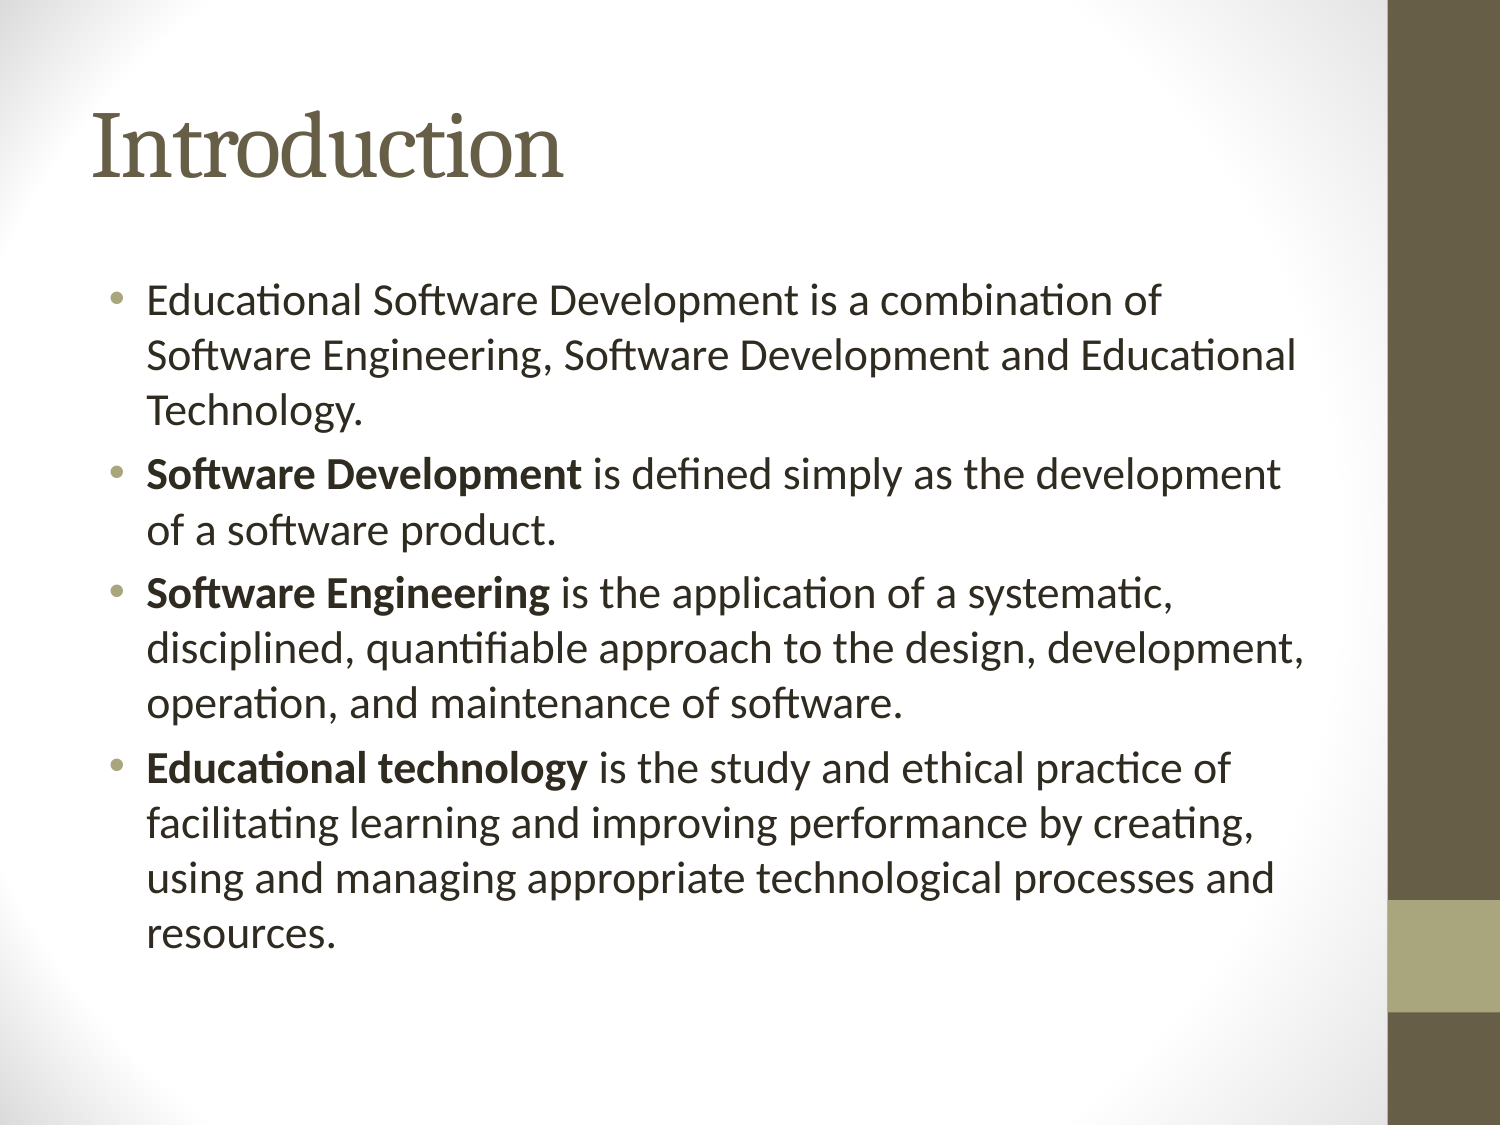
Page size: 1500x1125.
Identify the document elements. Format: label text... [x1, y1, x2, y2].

title Introduction [75, 45, 1325, 233]
picture [0, 0, 1387, 1125]
list Educational Software Development is a combination of Software Engineering, Software Development and Educational Technology. Software Development is defined simply as the development of a software product. Software Engineering is the application of a systematic, disciplined, quantifiable approach to the design, development, operation, and maintenance of software. Educational technology is the study and ethical practice of facilitating learning and improving performance by creating, using and managing appropriate technological processes and resources. [75, 262, 1325, 1050]
